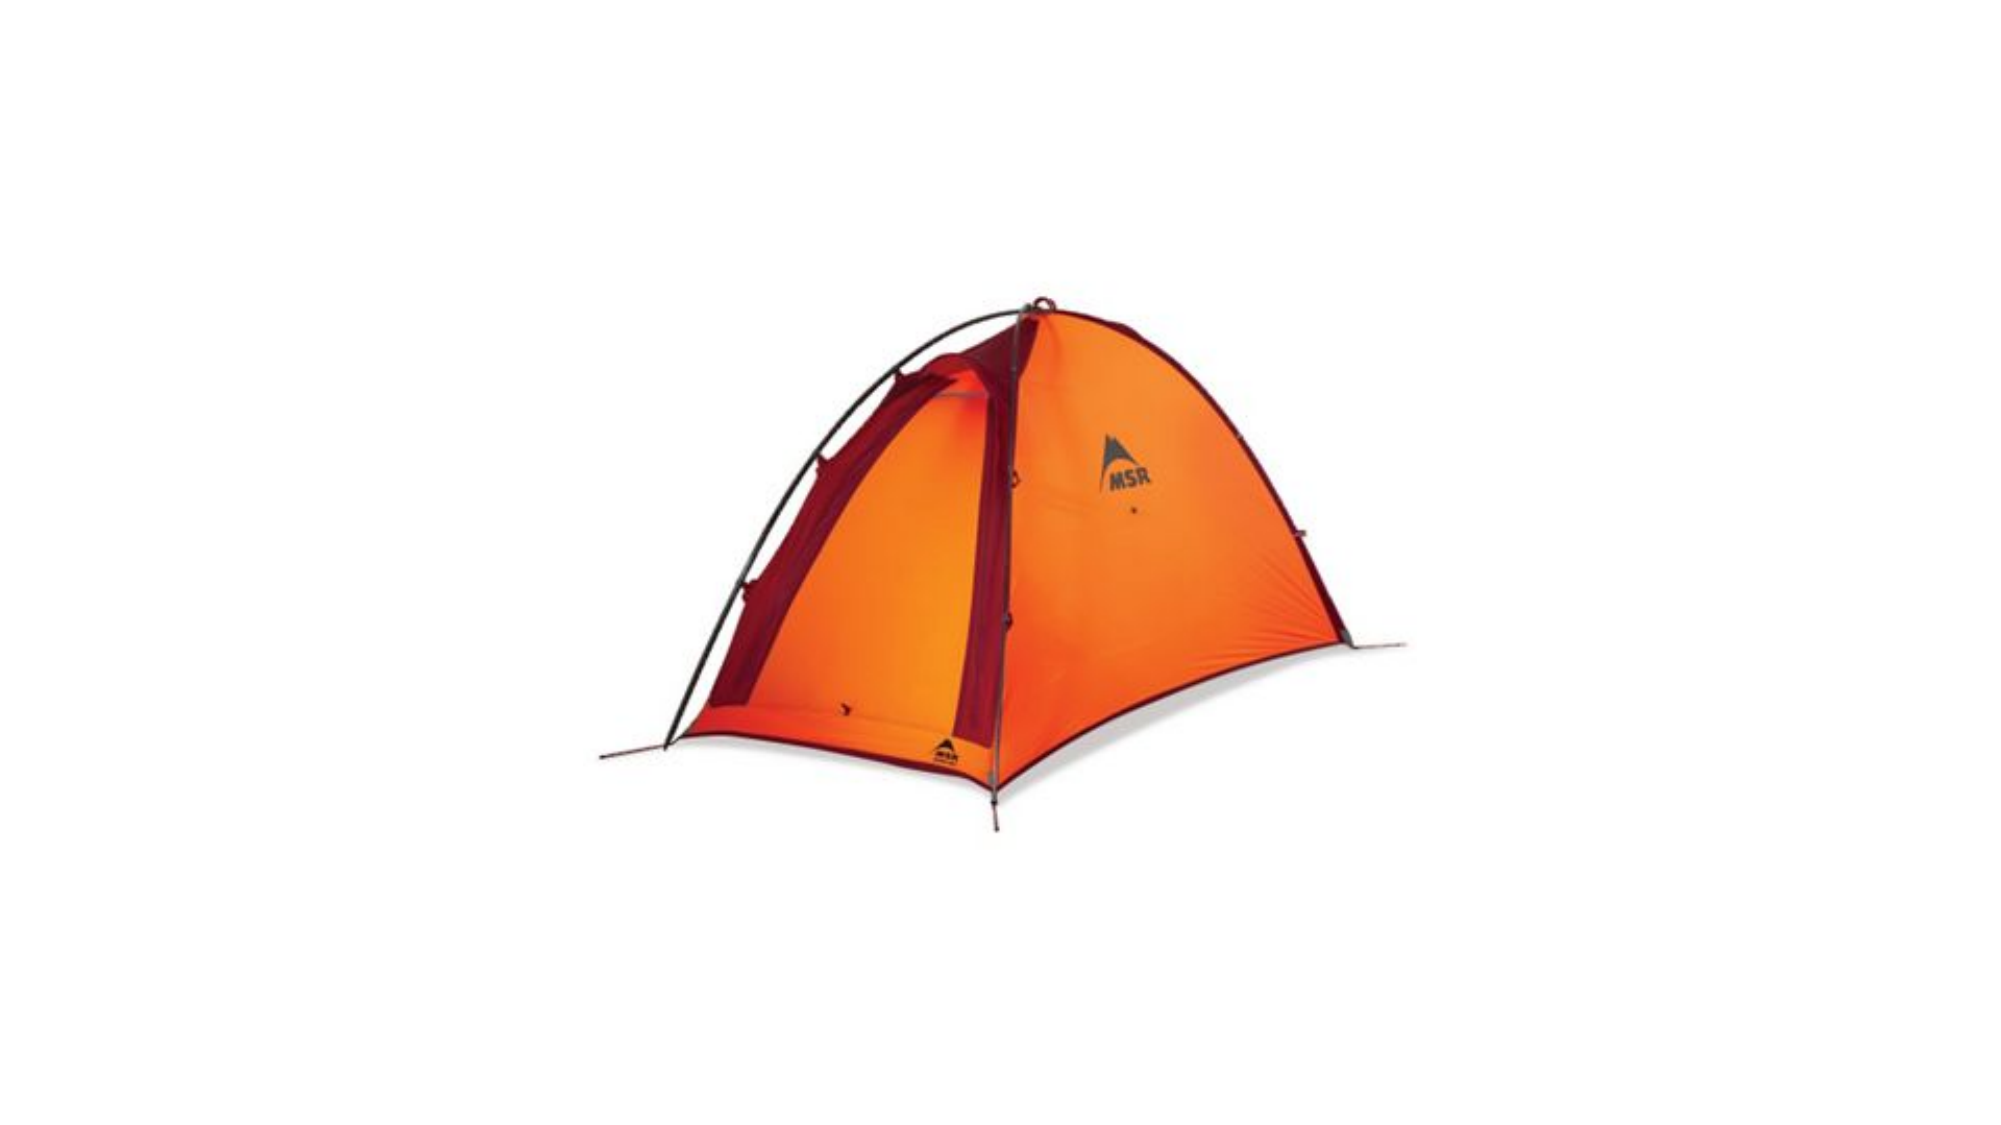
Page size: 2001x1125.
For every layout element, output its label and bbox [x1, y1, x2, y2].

picture [583, 249, 1417, 875]
